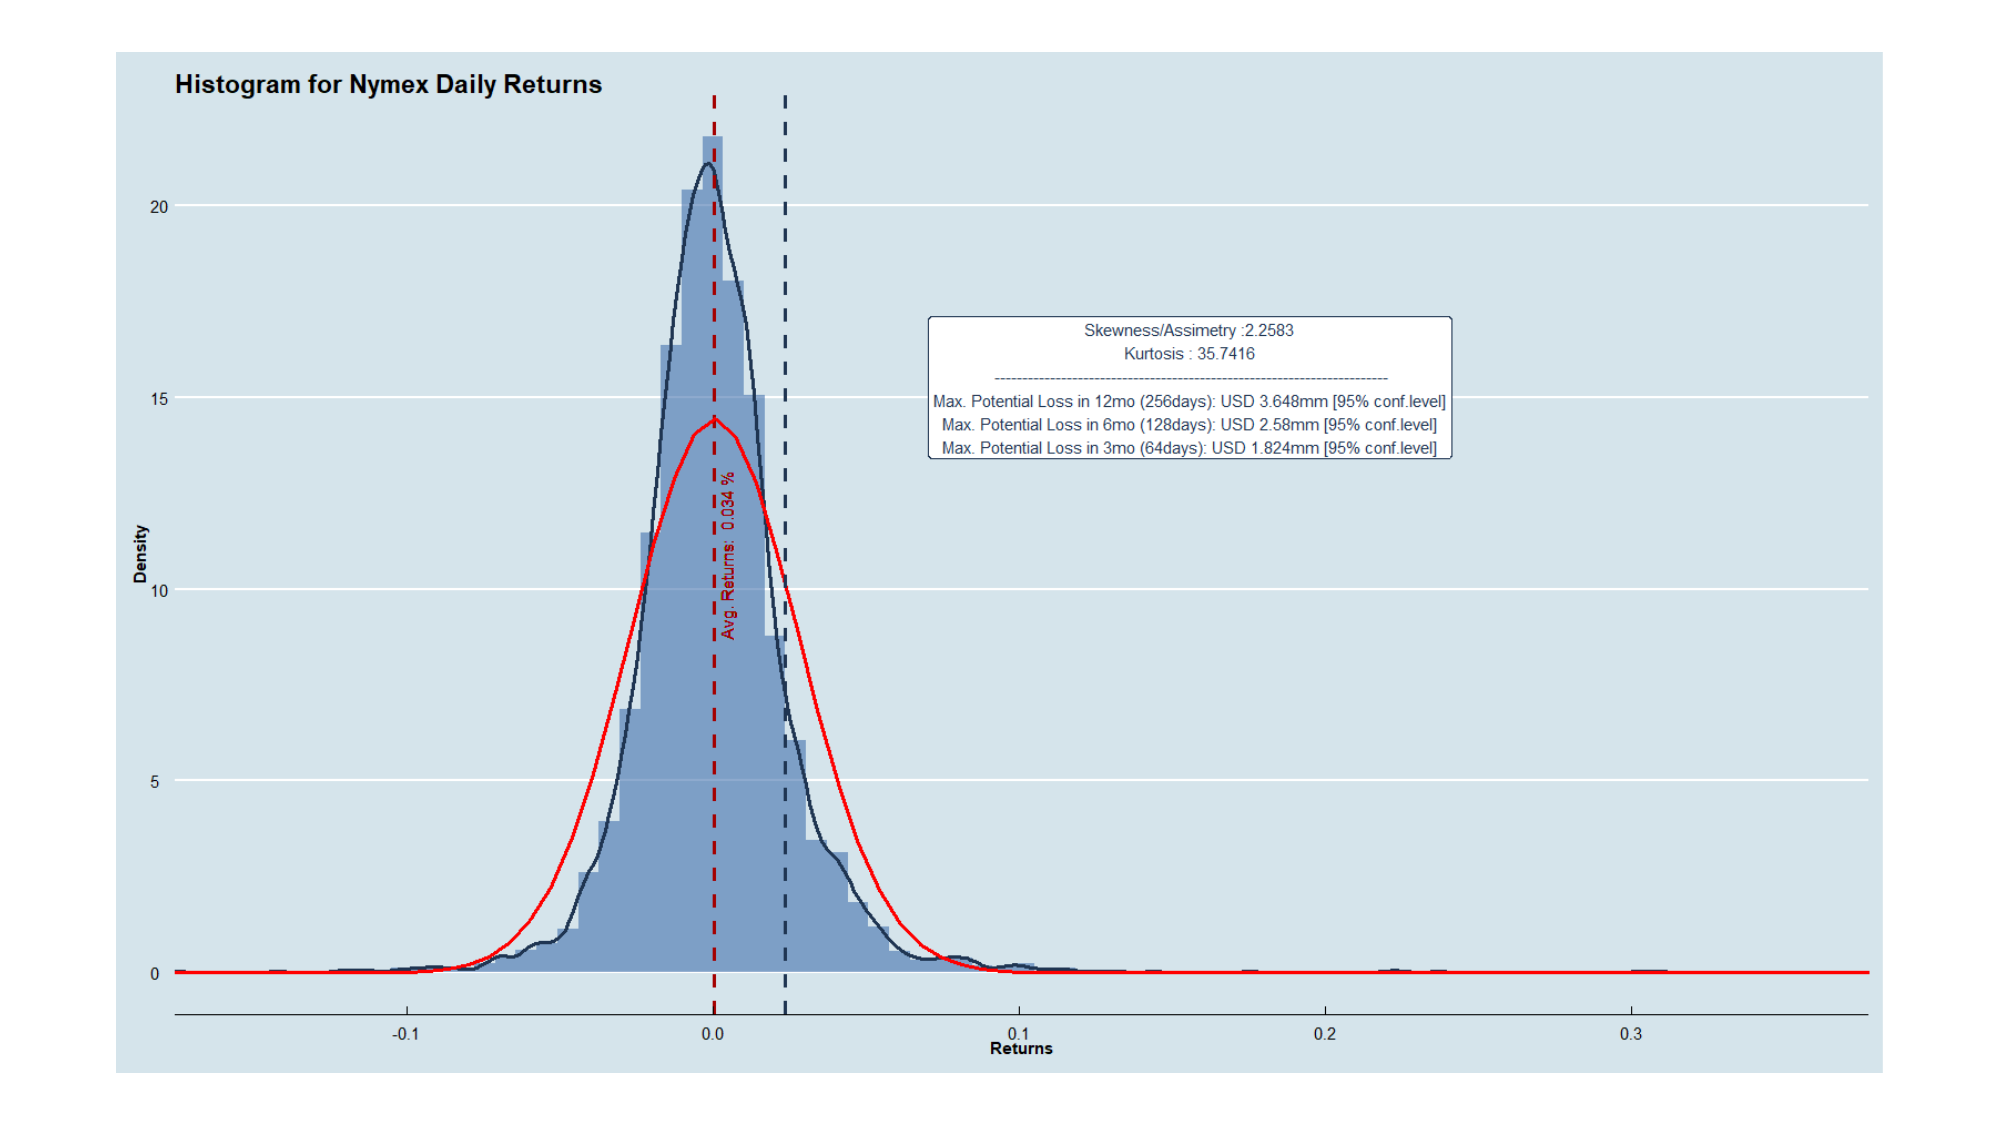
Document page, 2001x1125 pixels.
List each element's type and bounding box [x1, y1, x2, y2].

picture [116, 52, 1884, 1073]
